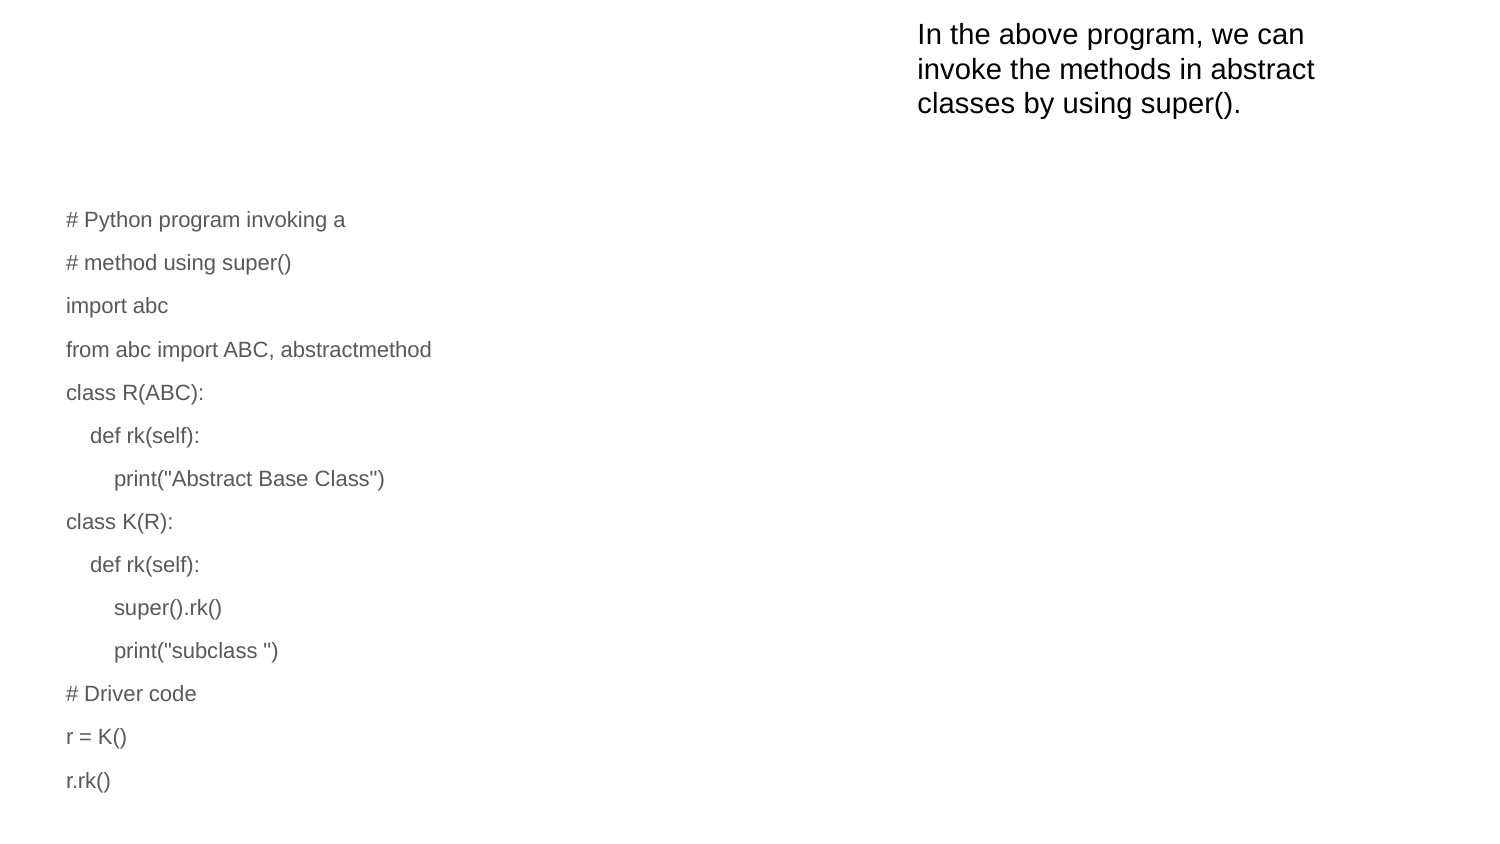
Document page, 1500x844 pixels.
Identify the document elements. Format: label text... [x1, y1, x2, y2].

text_box In the above program, we can invoke the methods in abstract classes by using super(). [902, 0, 1395, 135]
list # Python program invoking a # method using super() import abc from abc import ABC, abstractmethod class R(ABC): def rk(self): print("Abstract Base Class") class K(R): def rk(self): super().rk() print("subclass ") # Driver code r = K() r.rk() [51, 189, 779, 812]
